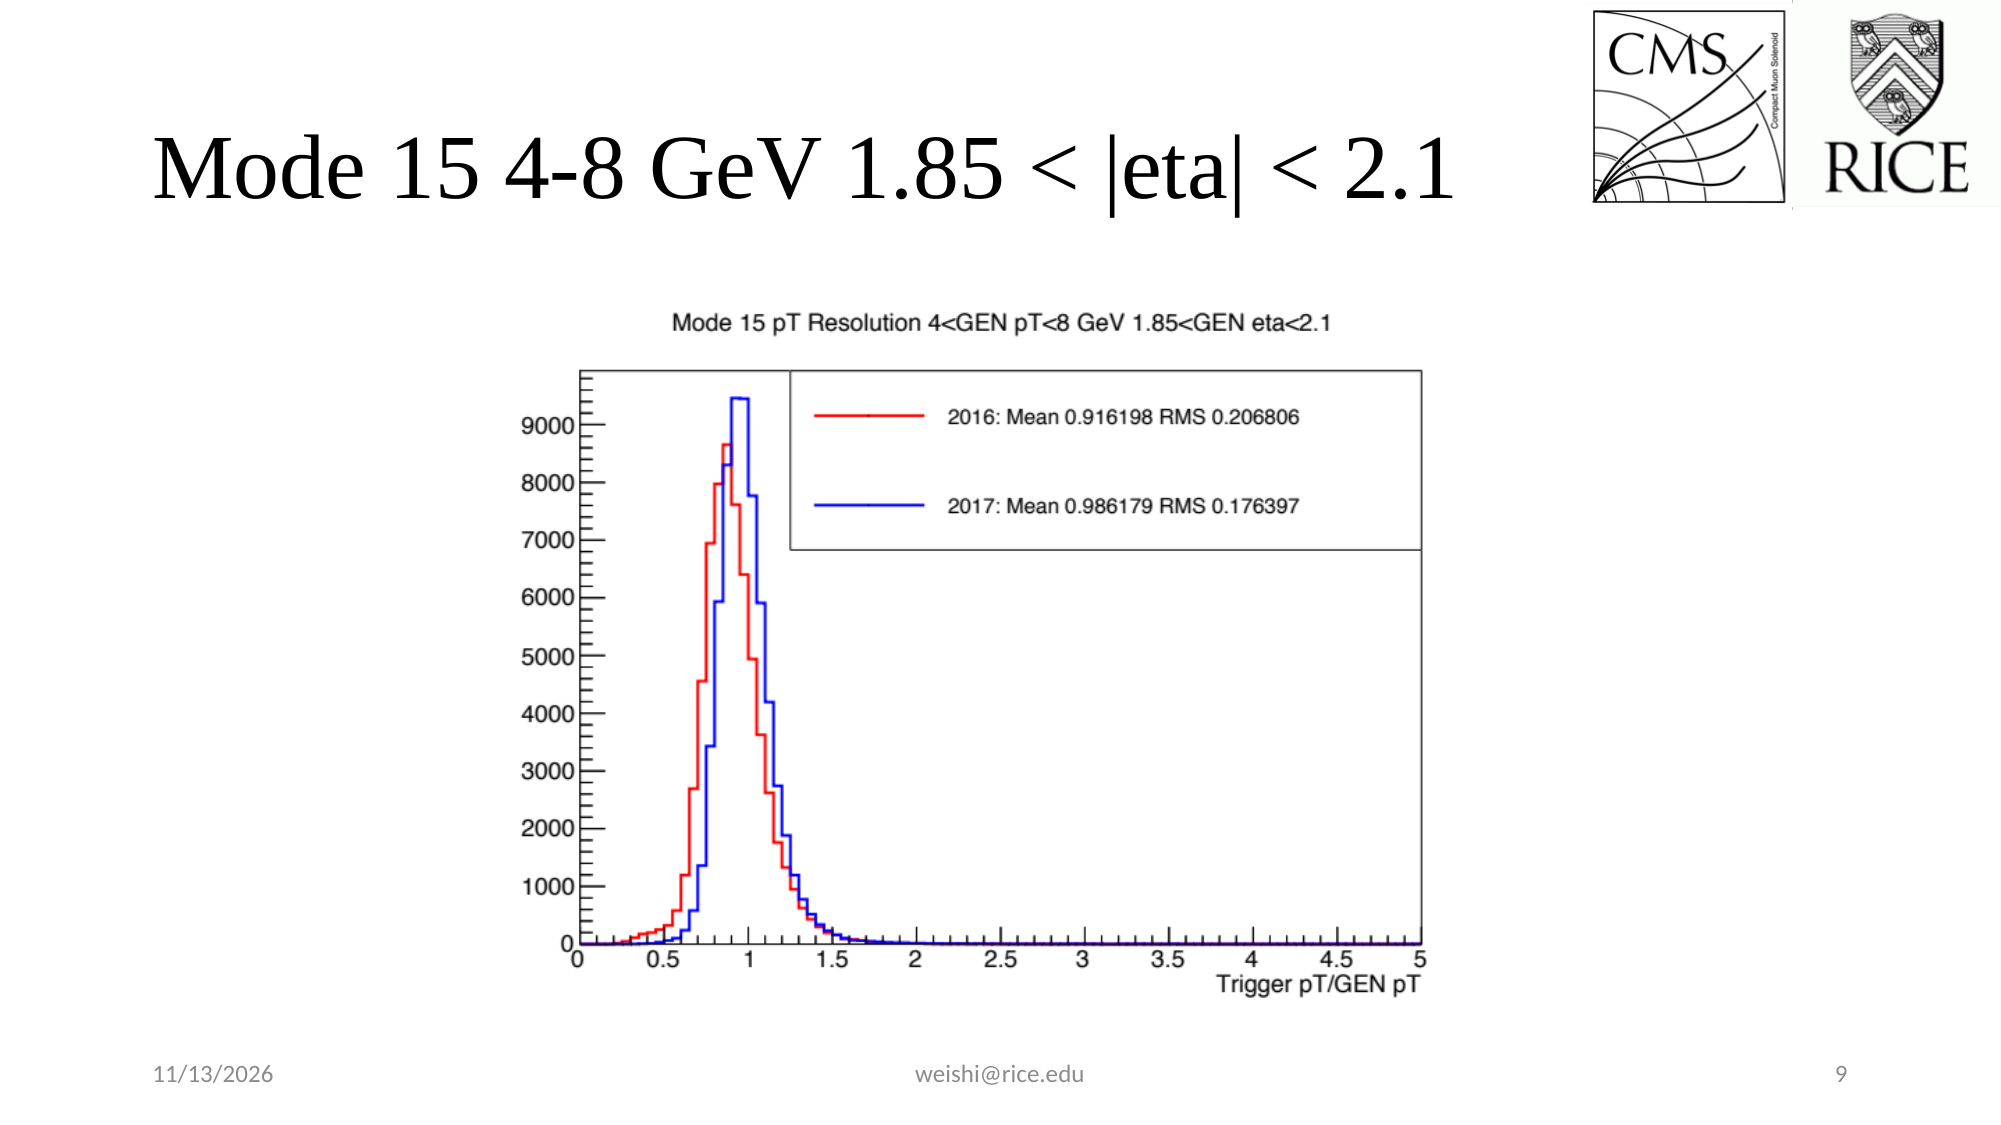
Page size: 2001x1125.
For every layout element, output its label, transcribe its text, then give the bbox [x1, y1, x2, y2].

title Mode 15 4-8 GeV 1.85 < |eta| < 2.1 [137, 59, 1863, 278]
slide_number 9 [1412, 1042, 1863, 1103]
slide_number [137, 1042, 588, 1103]
picture [1586, 0, 2000, 210]
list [475, 299, 1525, 1014]
footer weishi@rice.edu [662, 1042, 1338, 1103]
